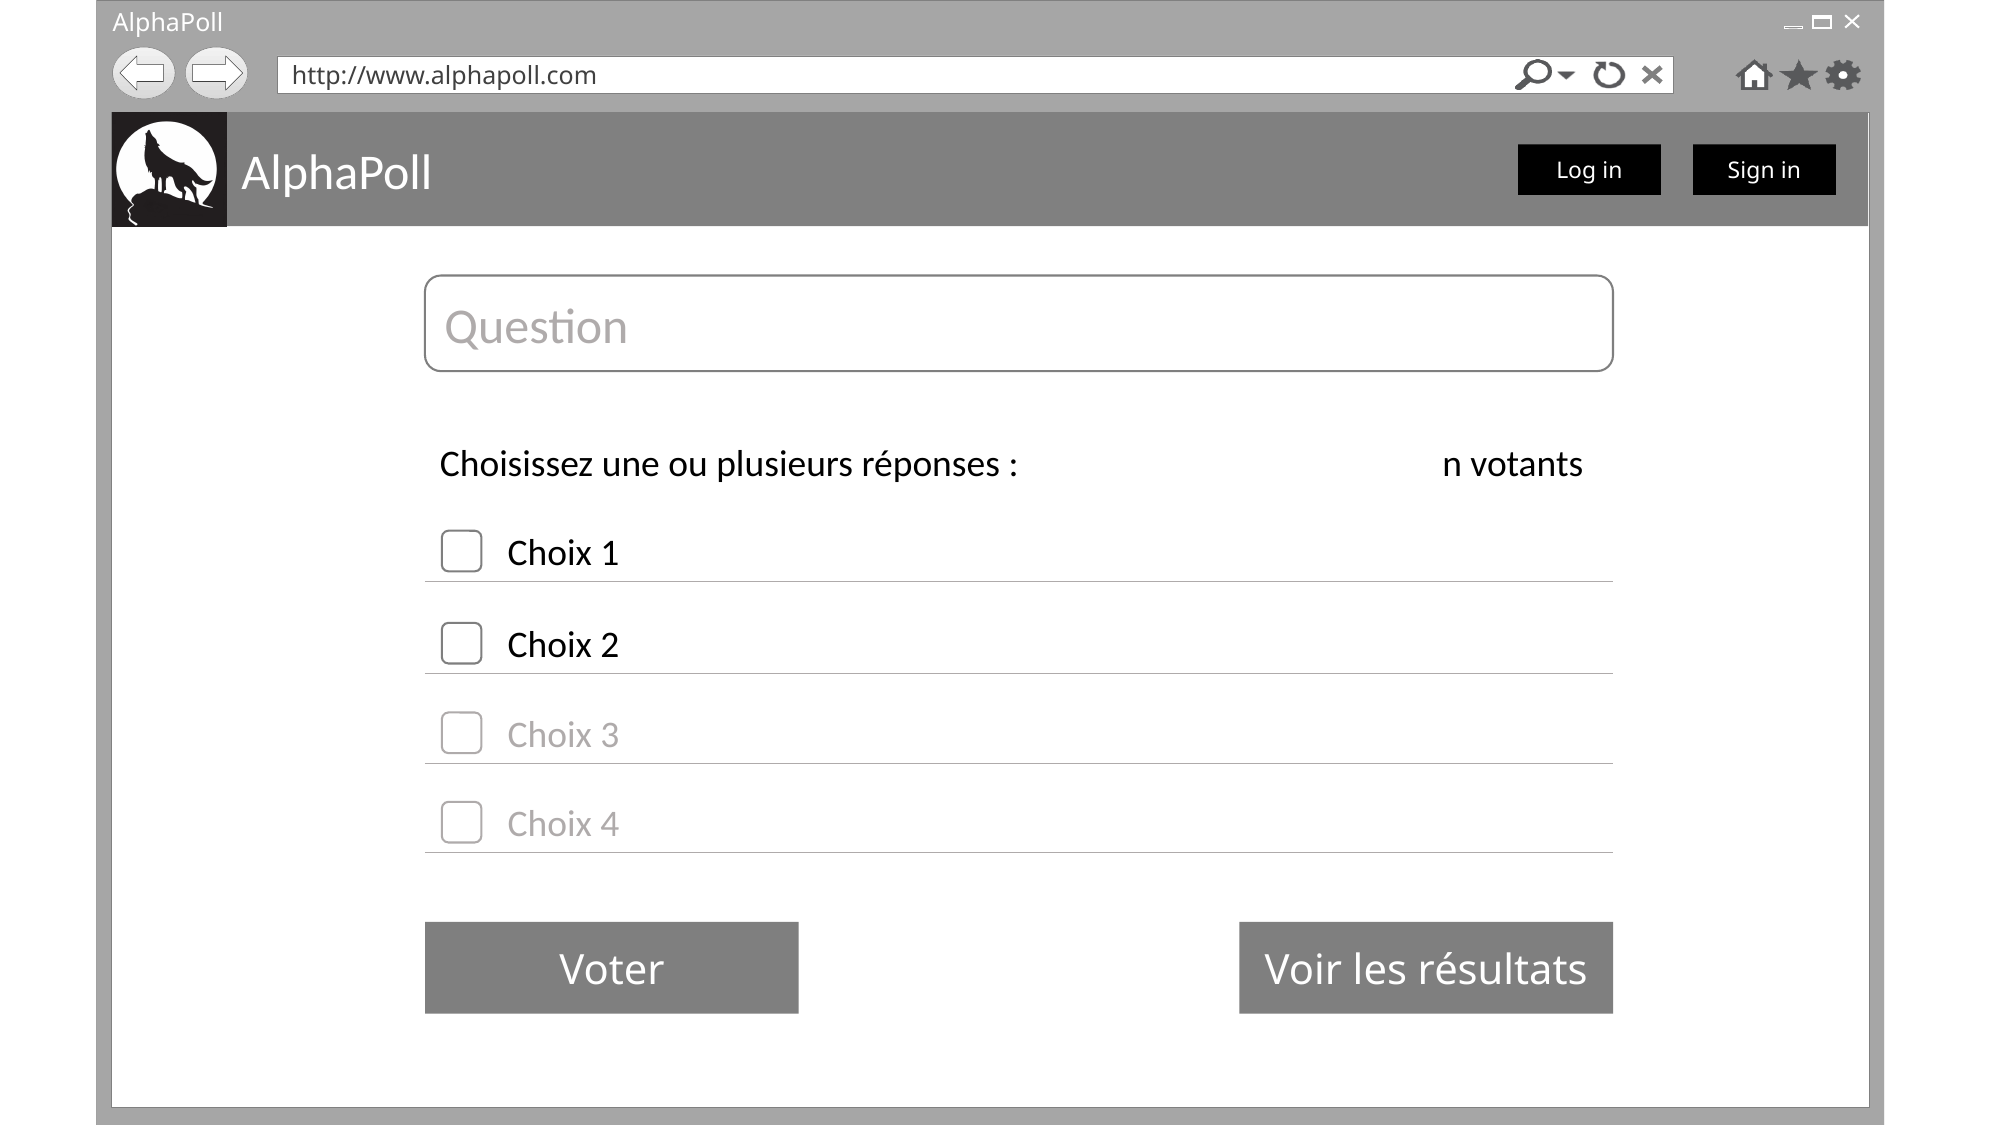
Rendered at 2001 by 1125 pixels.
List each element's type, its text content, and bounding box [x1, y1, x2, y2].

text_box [424, 791, 1614, 853]
text_box Voir les résultats [1238, 921, 1614, 1015]
picture [1515, 59, 1552, 90]
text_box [424, 702, 1614, 764]
picture [112, 112, 227, 227]
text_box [424, 612, 1614, 674]
picture [1779, 59, 1818, 90]
picture [1735, 59, 1773, 90]
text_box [424, 520, 1614, 582]
picture [1825, 59, 1861, 90]
text_box Choisissez une ou plusieurs réponses : n votants [424, 431, 1613, 491]
text_box Question [423, 274, 1615, 373]
picture [1558, 68, 1575, 82]
picture [1590, 59, 1627, 90]
text_box Voter [424, 921, 800, 1015]
